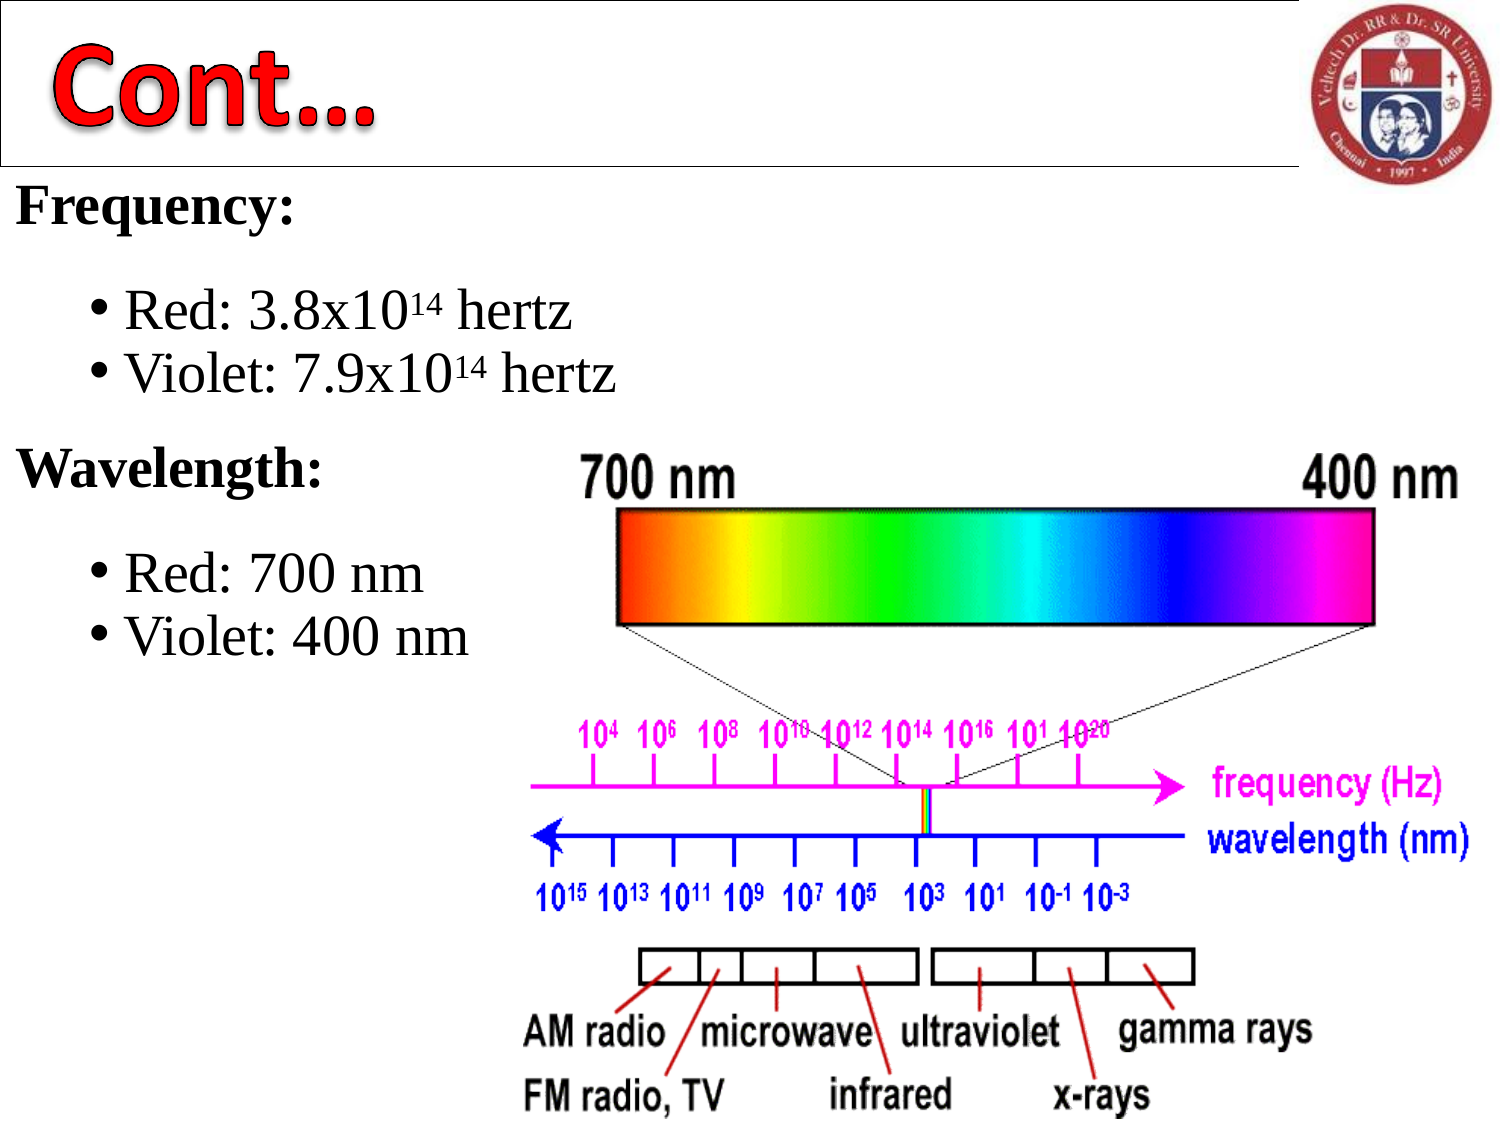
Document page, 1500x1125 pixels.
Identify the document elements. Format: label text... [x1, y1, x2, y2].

picture [1299, 0, 1500, 194]
text_box [523, 453, 1470, 1119]
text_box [0, 0, 1297, 169]
text_box Frequency: Red: 3.8x1014 hertz Violet: 7.9x1014 hertz Wavelength: Red: 700 nm Violet: 400 nm [8, 177, 634, 667]
